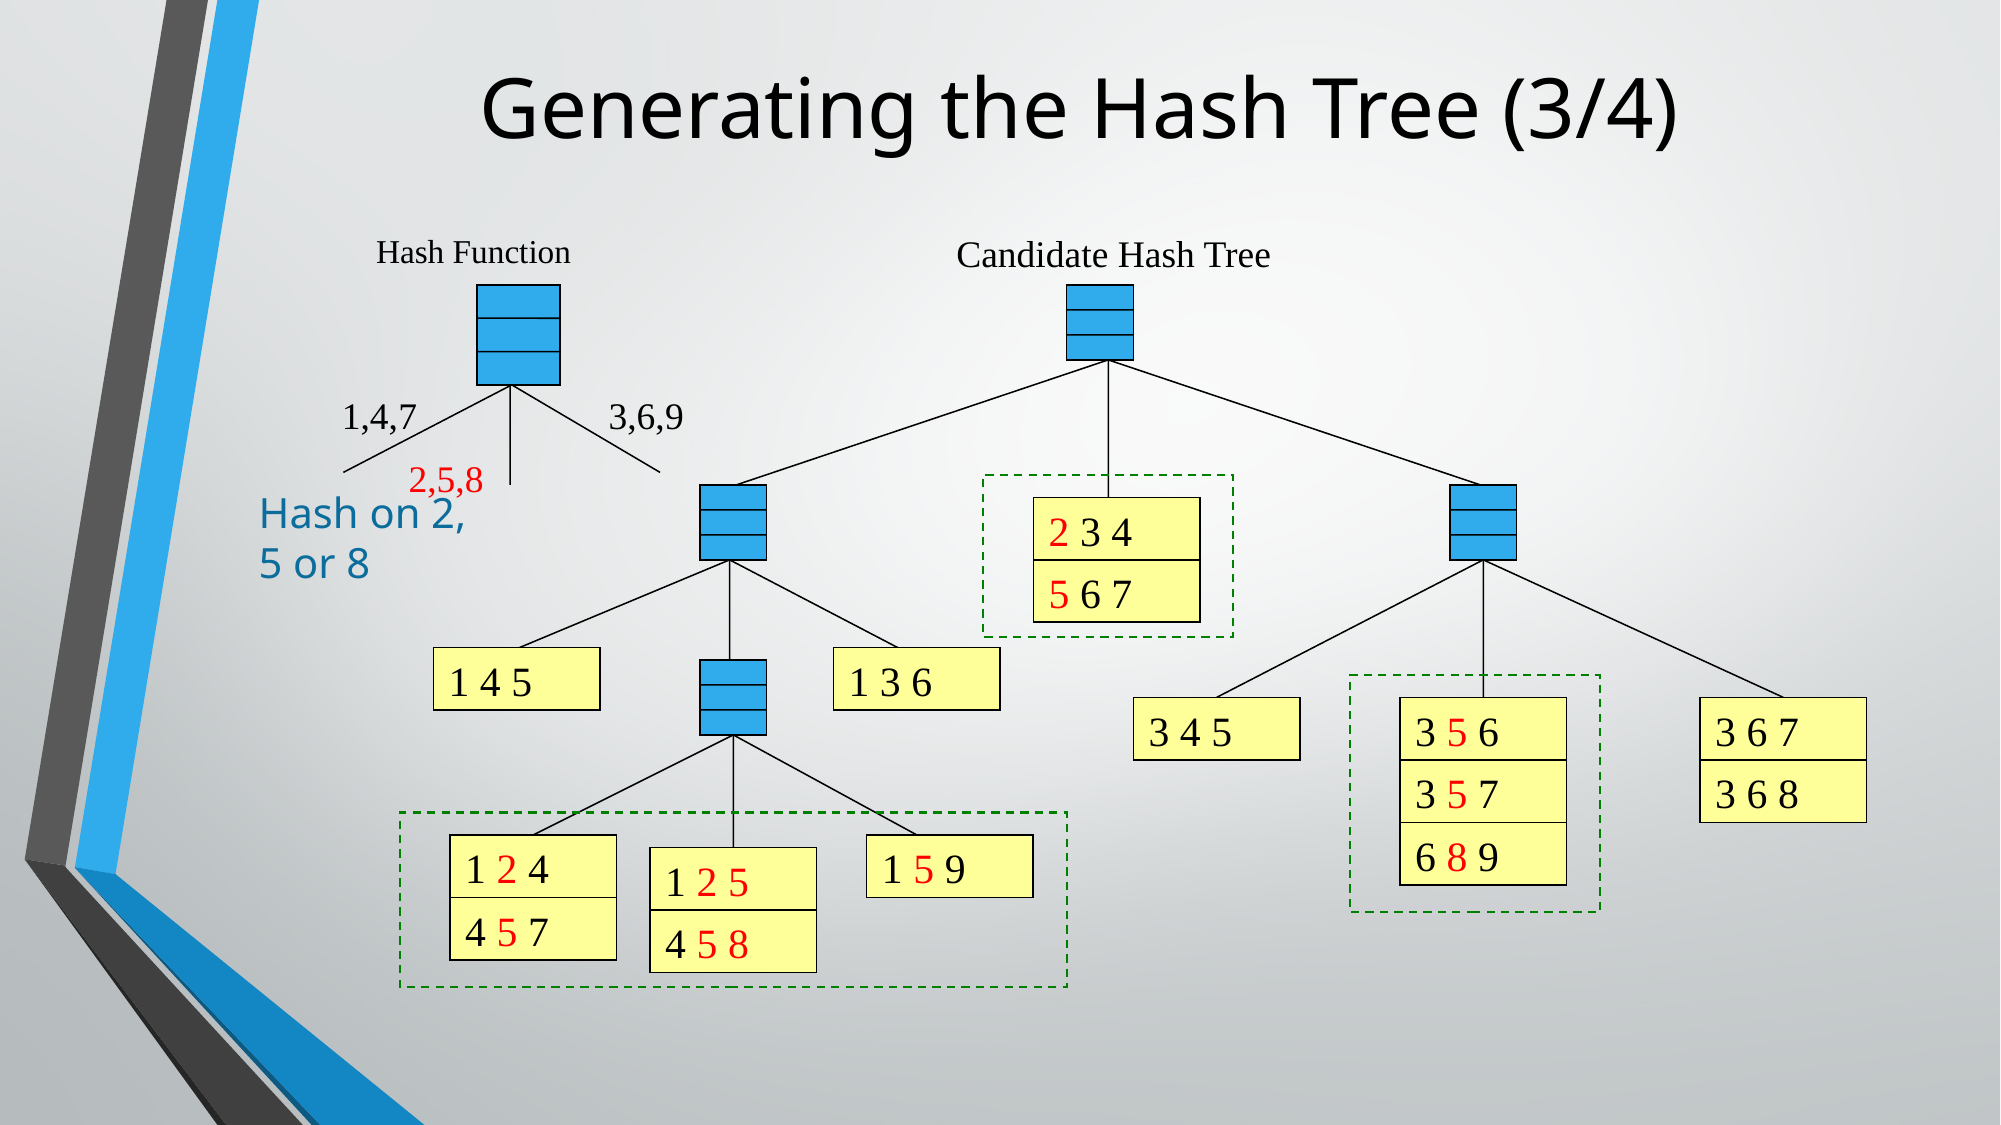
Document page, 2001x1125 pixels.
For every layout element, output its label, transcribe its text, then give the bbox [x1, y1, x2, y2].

text_box Candidate Hash Tree [941, 222, 1287, 283]
text_box [399, 812, 1067, 988]
title Generating the Hash Tree (3/4) [257, 0, 1902, 210]
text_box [243, 207, 700, 595]
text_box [433, 284, 1867, 976]
